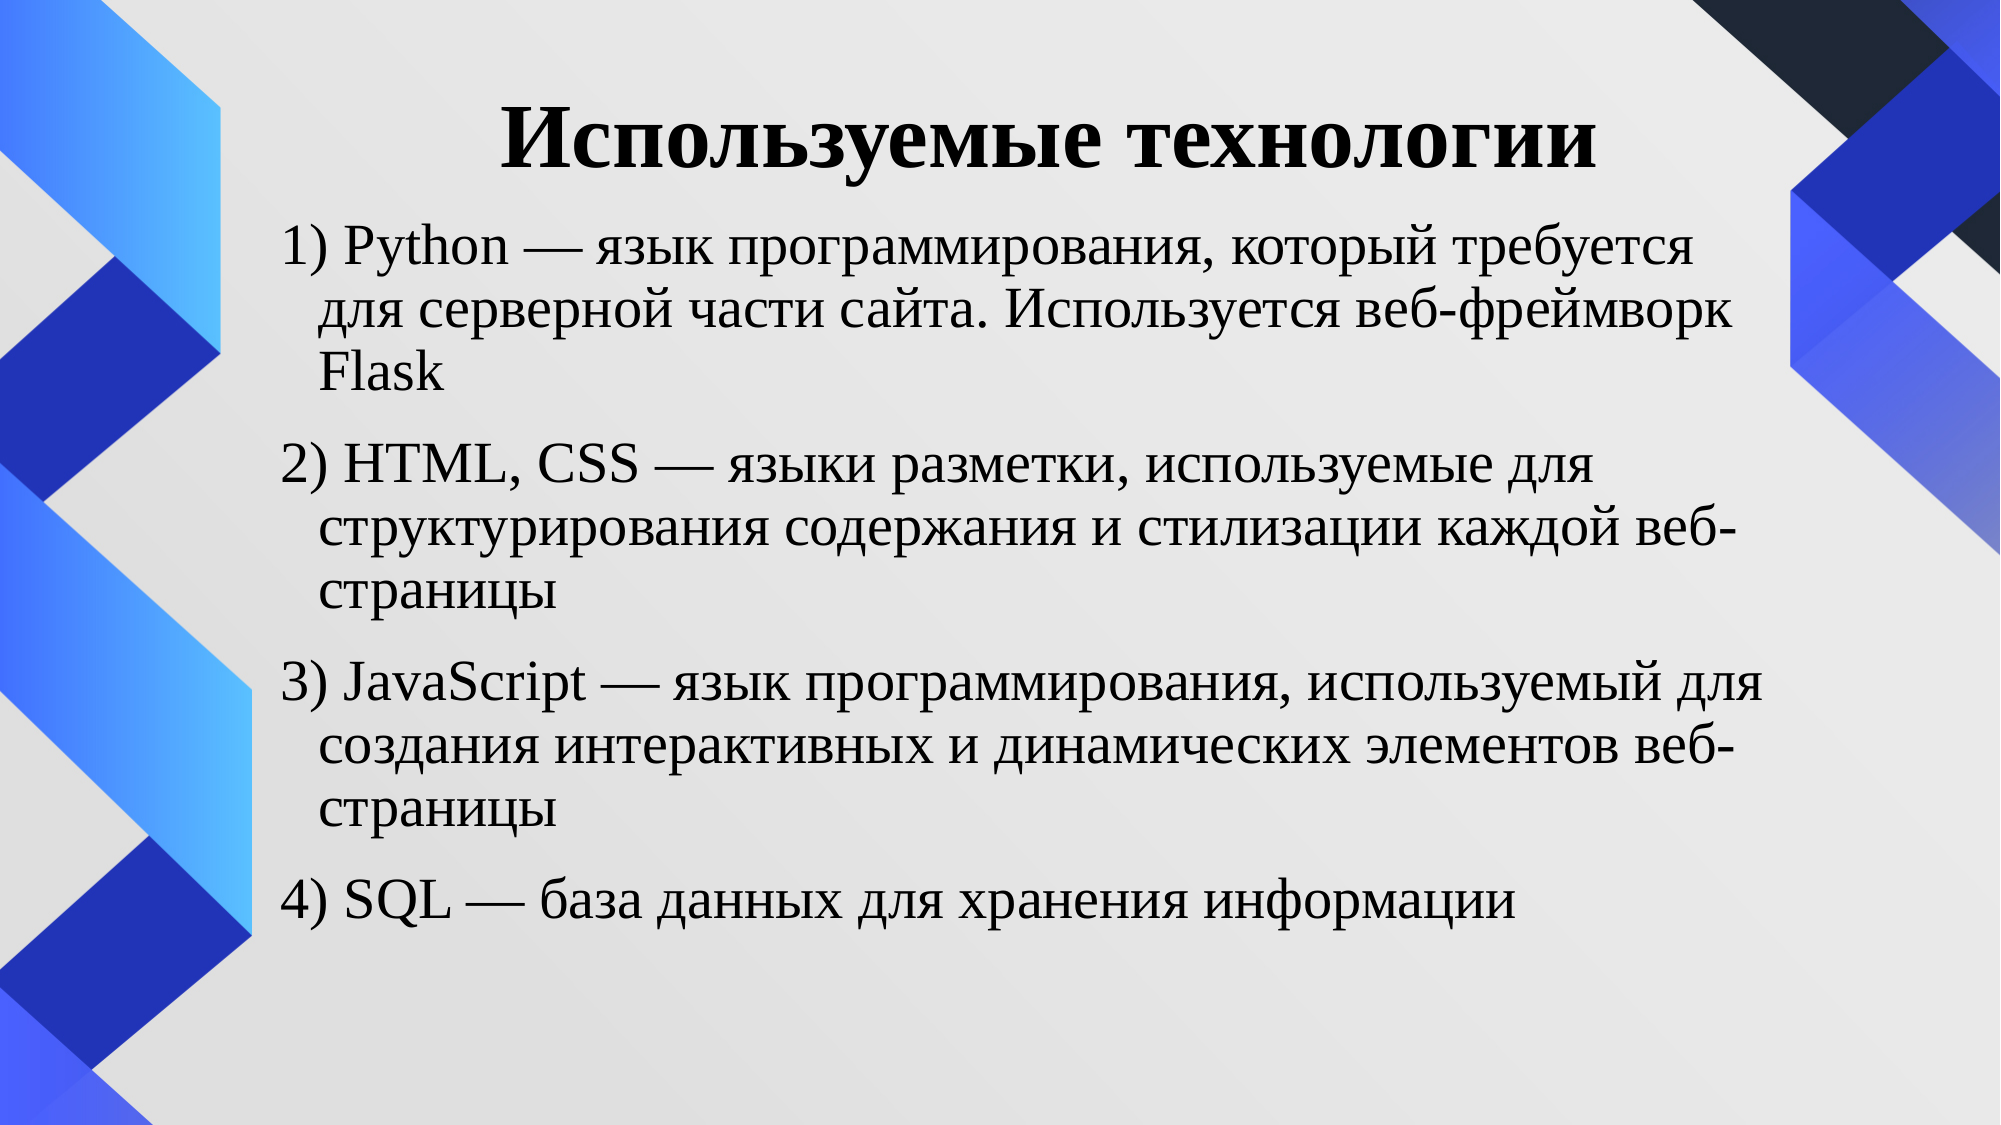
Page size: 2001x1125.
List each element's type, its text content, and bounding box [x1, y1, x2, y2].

picture [0, 0, 2000, 1125]
title Используемые технологии [236, 29, 1864, 247]
list Python — язык программирования, который требуется для серверной части сайта. Используется веб-фреймворк Flask HTML, CSS — языки разметки, используемые для структурирования содержания и стилизации каждой веб-страницы JavaScript — язык программирования, используемый для создания интерактивных и динамических элементов веб-страницы SQL — база данных для хранения информации [265, 206, 1802, 1093]
